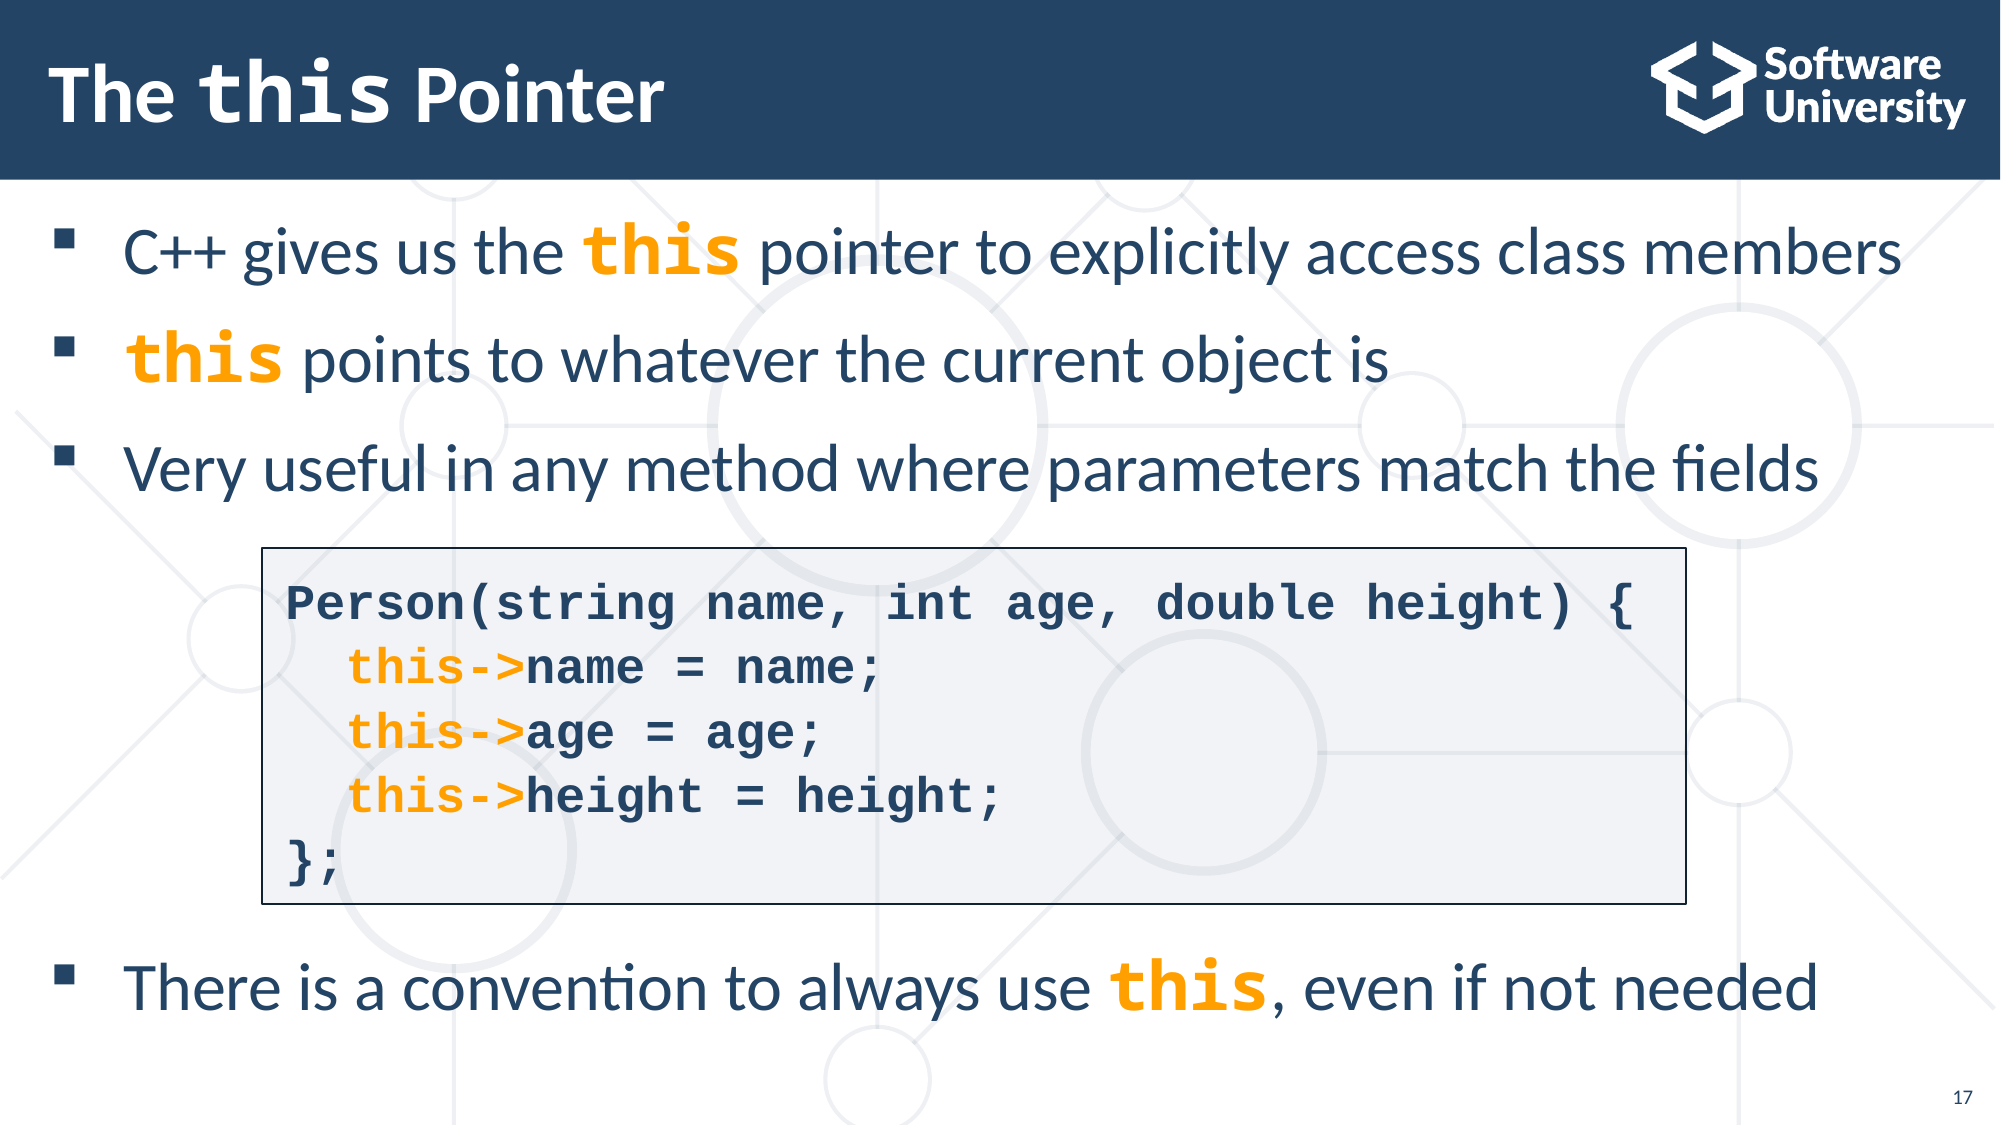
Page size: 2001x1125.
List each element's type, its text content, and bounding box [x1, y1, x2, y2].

text_box Person(string name, int age, double height) { this->name = name; this->age = age; this->height = height; }; [261, 547, 1687, 905]
picture [1651, 41, 1966, 134]
title The this Pointer [31, 16, 1625, 162]
slide_number 17 [1927, 1067, 1989, 1117]
list C++ gives us the this pointer to explicitly access class members this points to whatever the current object is Very useful in any method where parameters match the fields There is a convention to always use this, even if not needed [31, 196, 1970, 1104]
